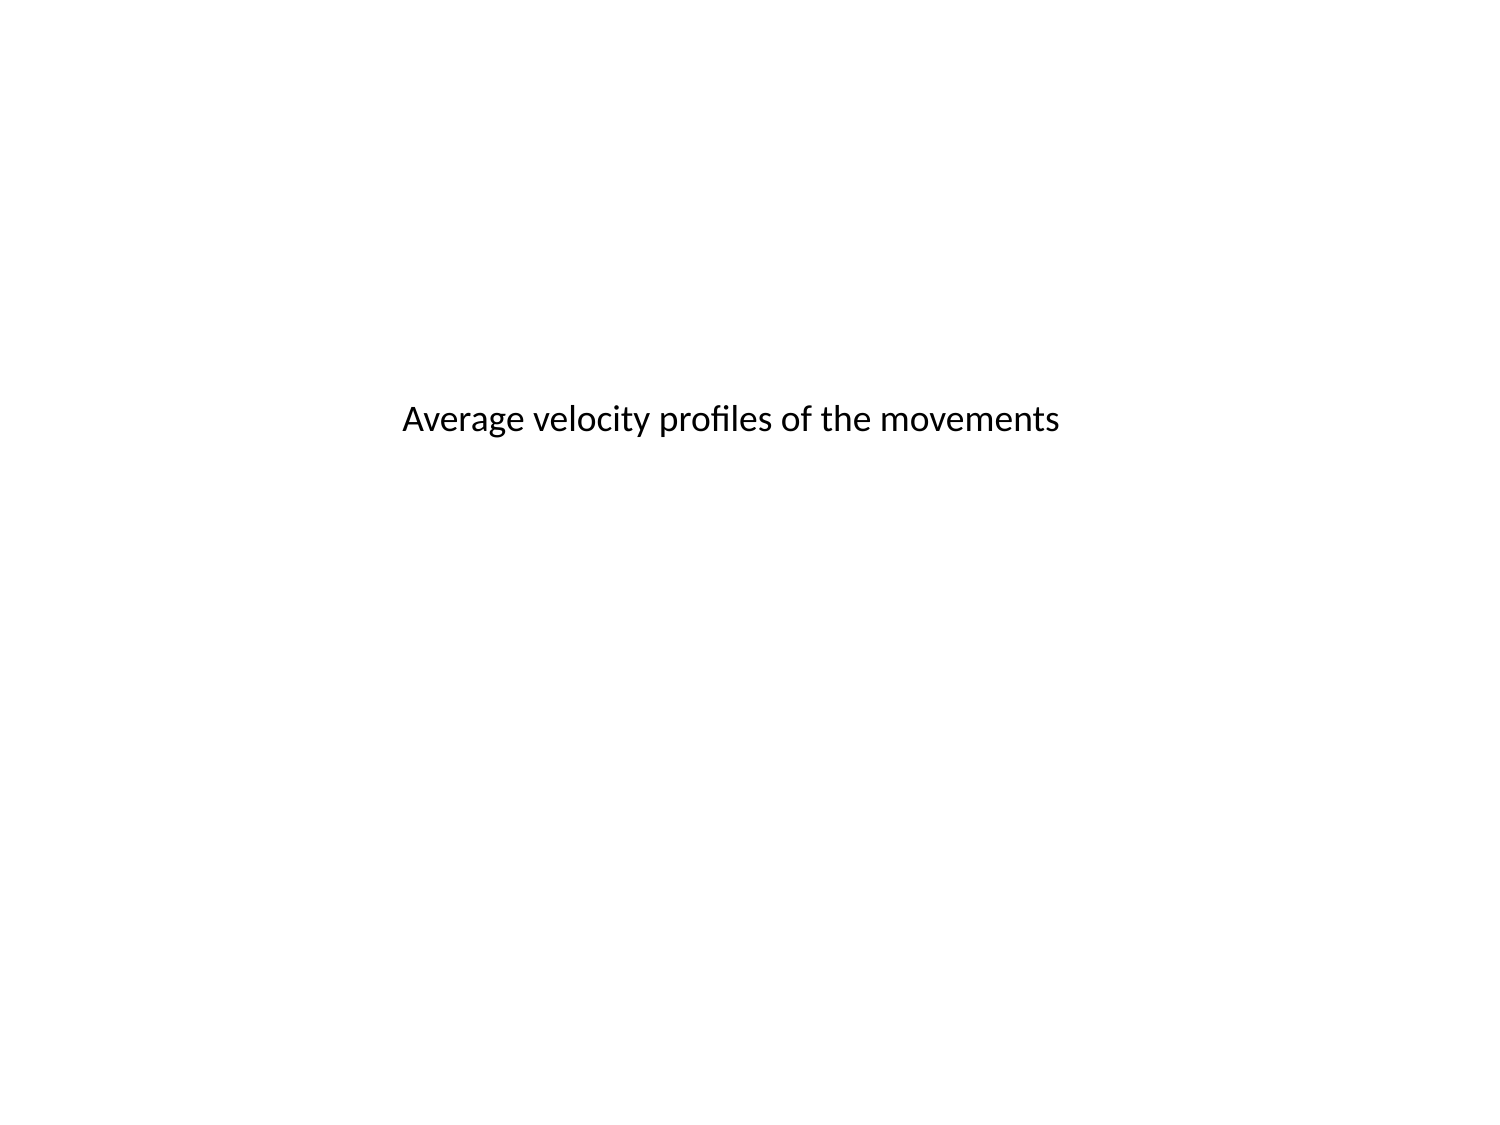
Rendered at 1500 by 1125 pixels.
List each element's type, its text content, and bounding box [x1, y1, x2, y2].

text_box Average velocity profiles of the movements [387, 386, 1125, 447]
